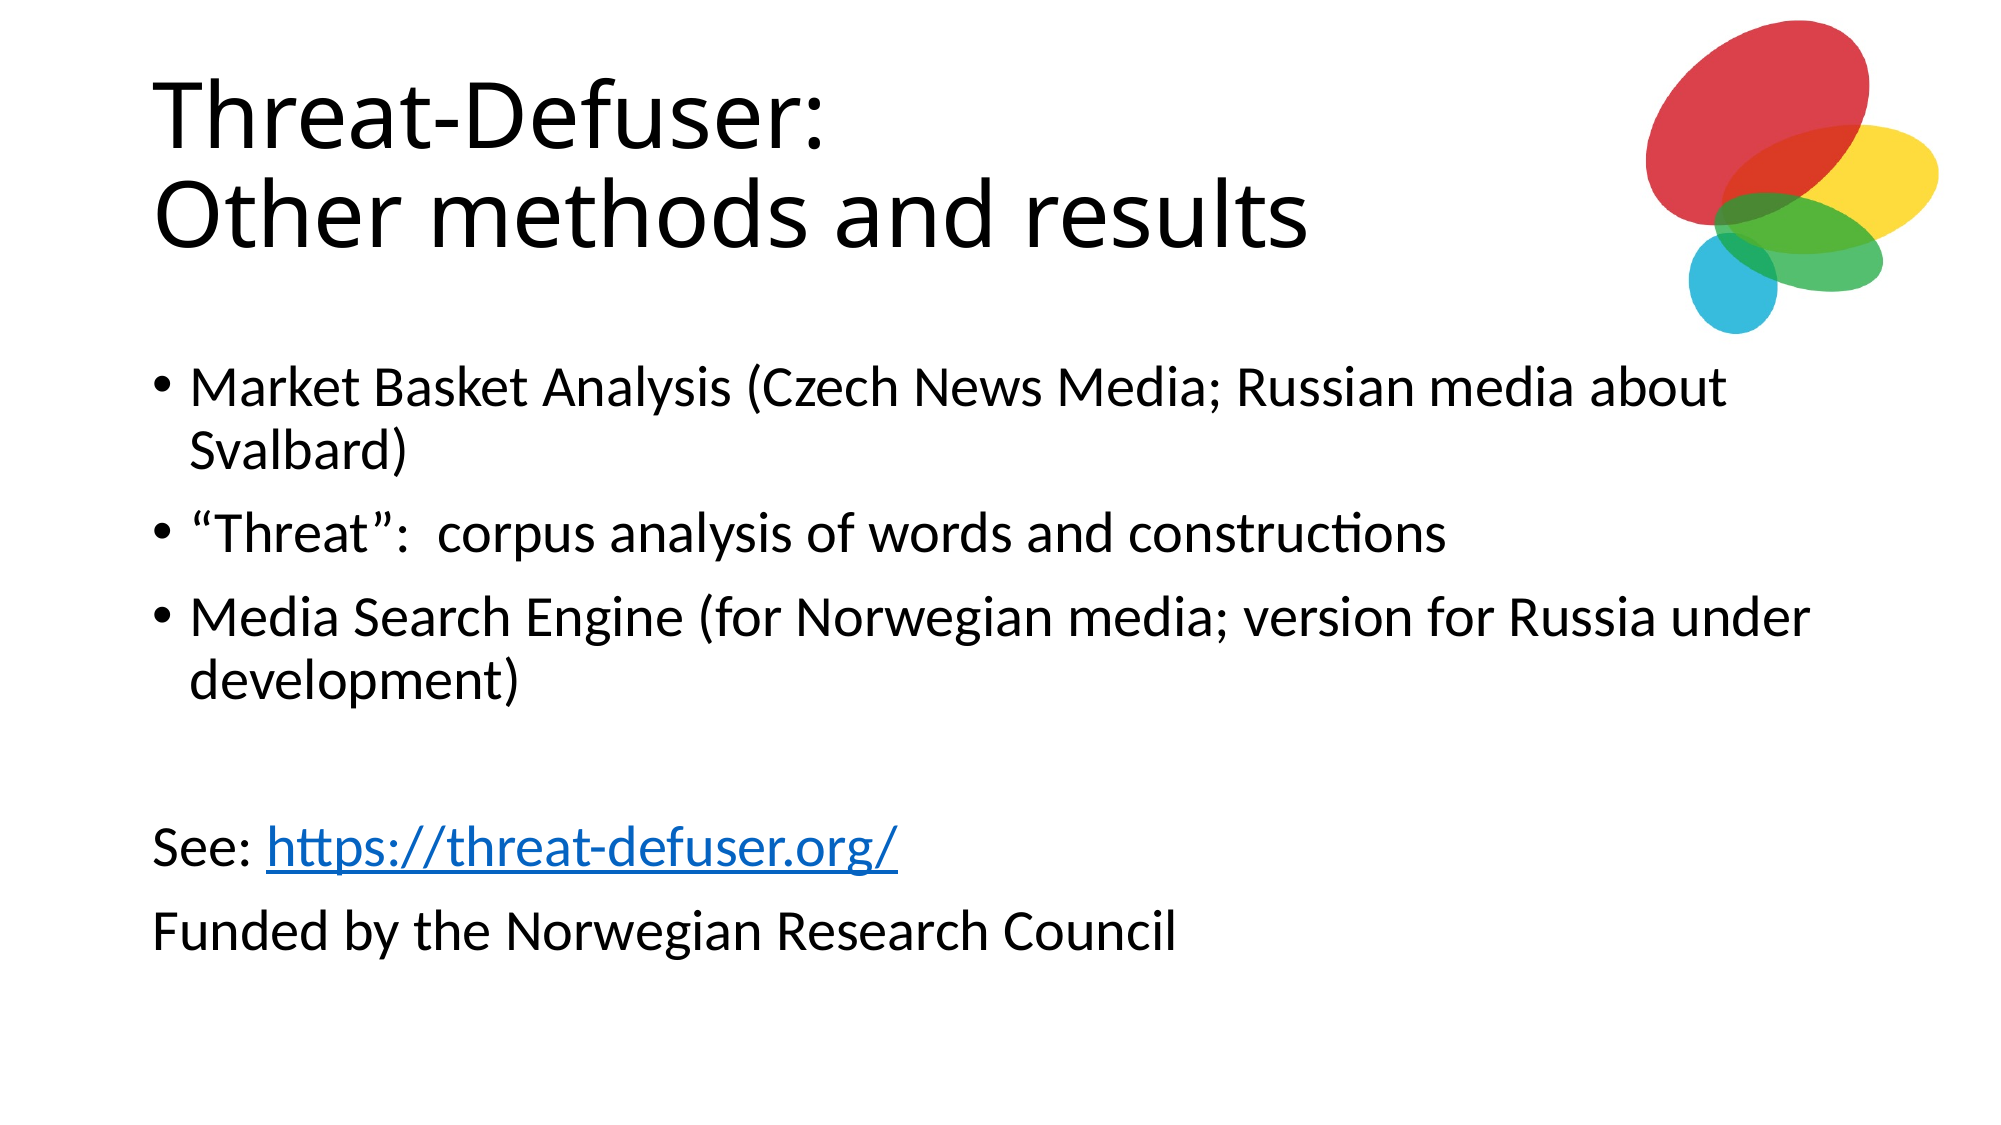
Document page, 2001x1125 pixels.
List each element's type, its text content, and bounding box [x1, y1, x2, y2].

list Market Basket Analysis (Czech News Media; Russian media about Svalbard) “Threat”: corpus analysis of words and constructions Media Search Engine (for Norwegian media; version for Russia under development) See: https://threat-defuser.org/ Funded by the Norwegian Research Council [137, 348, 1863, 1014]
title Threat-Defuser: Other methods and results [137, 59, 1584, 278]
picture [1584, 0, 2000, 359]
